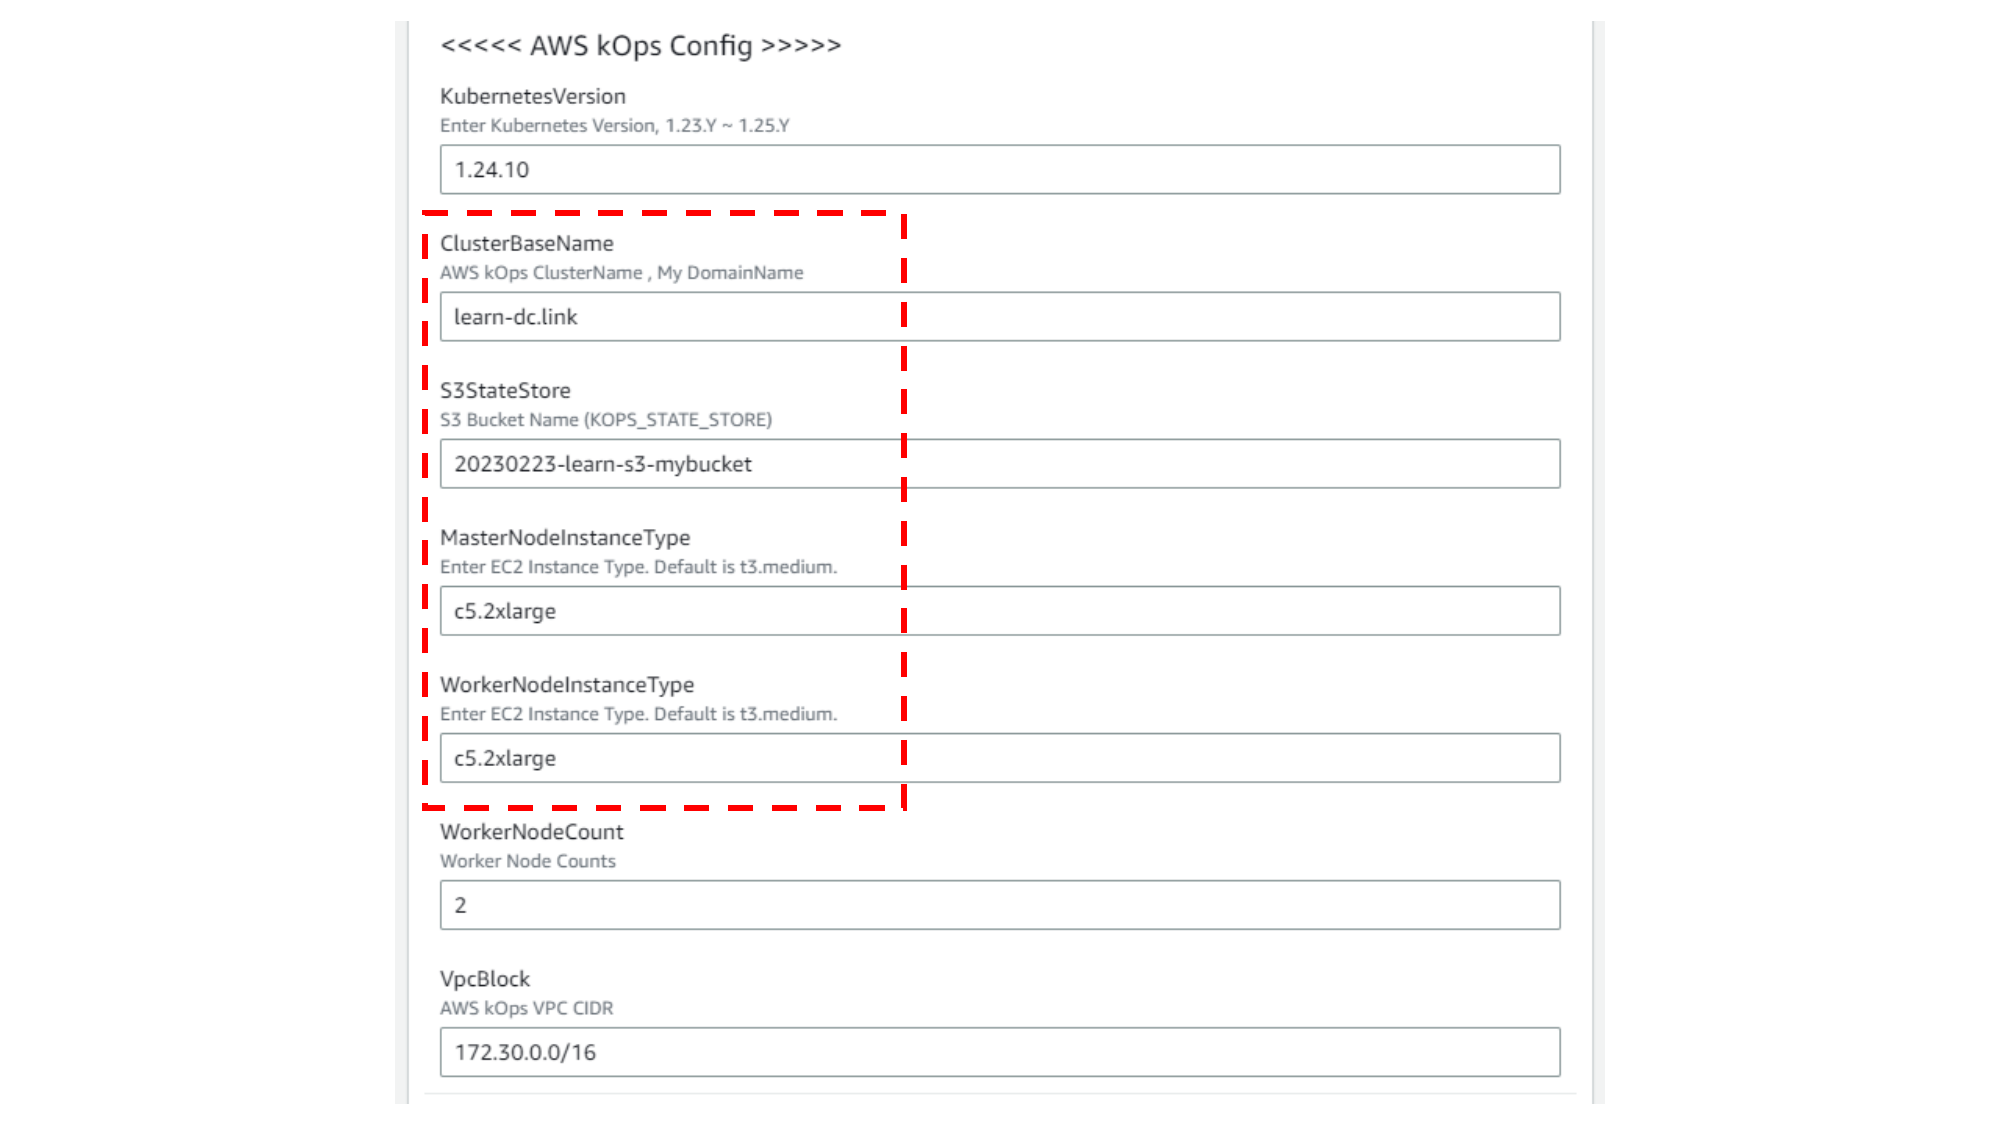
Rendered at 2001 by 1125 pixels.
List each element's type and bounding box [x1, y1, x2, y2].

picture [395, 21, 1605, 1104]
